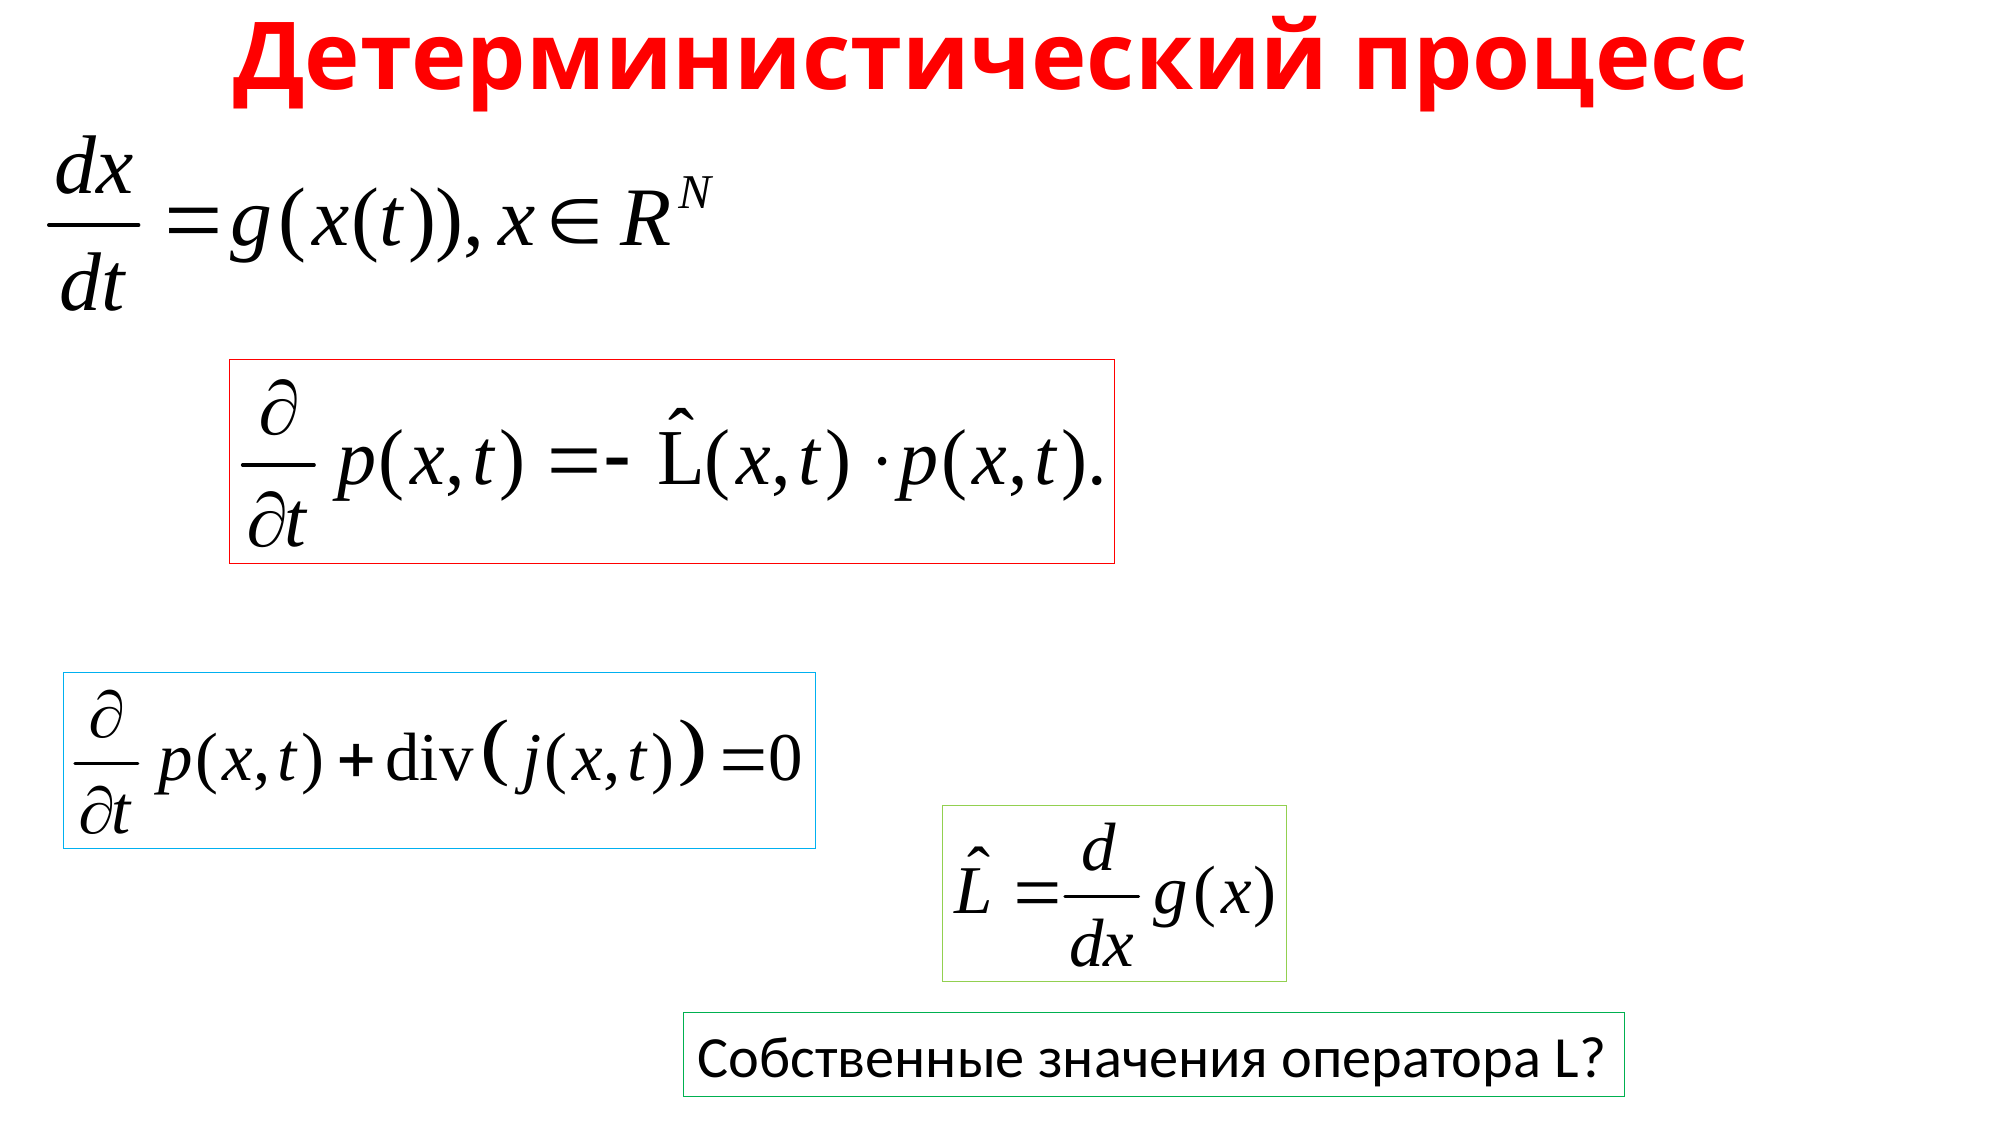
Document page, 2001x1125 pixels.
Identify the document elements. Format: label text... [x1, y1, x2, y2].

text_box Собственные значения оператора L? [683, 1012, 1625, 1097]
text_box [942, 805, 1287, 982]
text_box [229, 359, 1115, 564]
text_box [63, 671, 816, 849]
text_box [34, 114, 734, 329]
title Детерминистический процесс [128, 0, 1853, 119]
